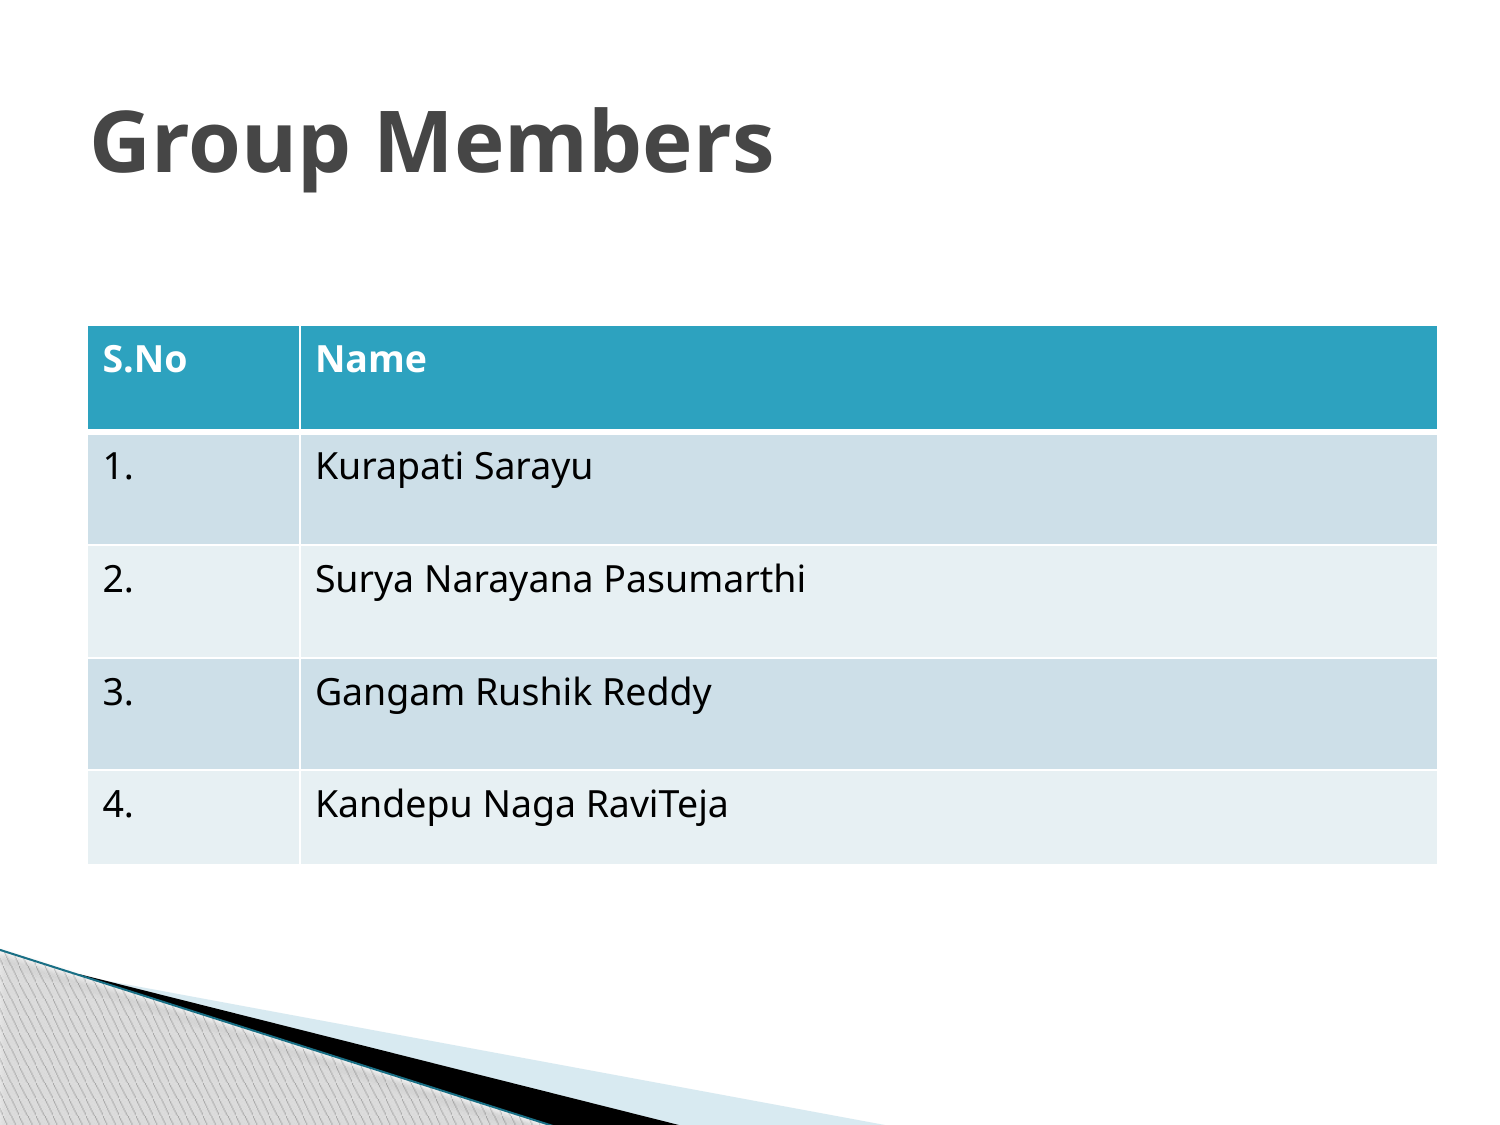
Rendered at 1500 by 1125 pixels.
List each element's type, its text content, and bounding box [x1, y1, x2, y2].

table_cell Gangam Rushik Reddy [301, 659, 1437, 769]
table_cell 2. [88, 546, 299, 657]
table_cell 1. [88, 435, 299, 544]
table_cell Kandepu Naga RaviTeja [301, 771, 1437, 864]
table_header S.No [88, 326, 299, 429]
table_cell 3. [88, 659, 299, 769]
table_cell 4. [88, 771, 299, 864]
table_cell Surya Narayana Pasumarthi [301, 546, 1437, 657]
table_cell Kurapati Sarayu [301, 435, 1437, 544]
table_header Name [301, 326, 1437, 429]
title Group Members [75, 45, 1425, 233]
